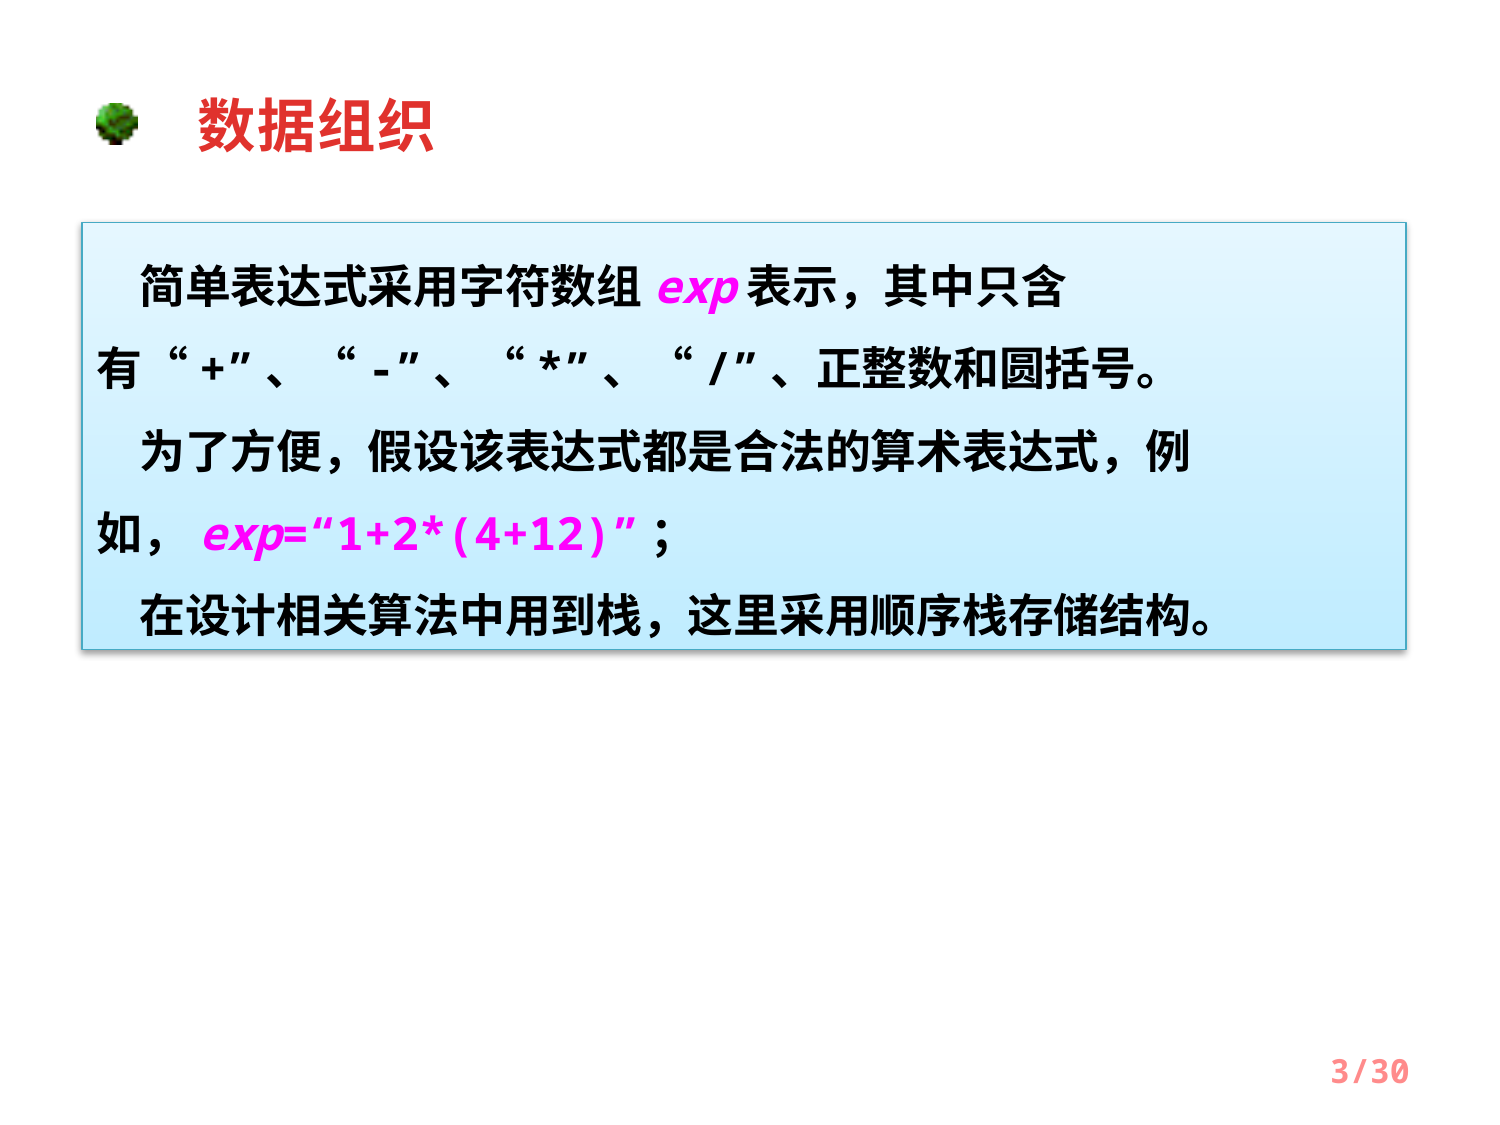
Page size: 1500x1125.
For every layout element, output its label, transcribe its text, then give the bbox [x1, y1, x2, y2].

text_box 数据组织 [81, 82, 504, 221]
picture [96, 103, 138, 145]
slide_number 3/30 [1074, 1042, 1425, 1103]
text_box 简单表达式采用字符数组exp表示，其中只含有“+”、“-”、“*”、“/”、正整数和圆括号。 为了方便，假设该表达式都是合法的算术表达式，例如，exp=“1+2*(4+12)”； 在设计相关算法中用到栈，这里采用顺序栈存储结构。 [81, 222, 1407, 650]
